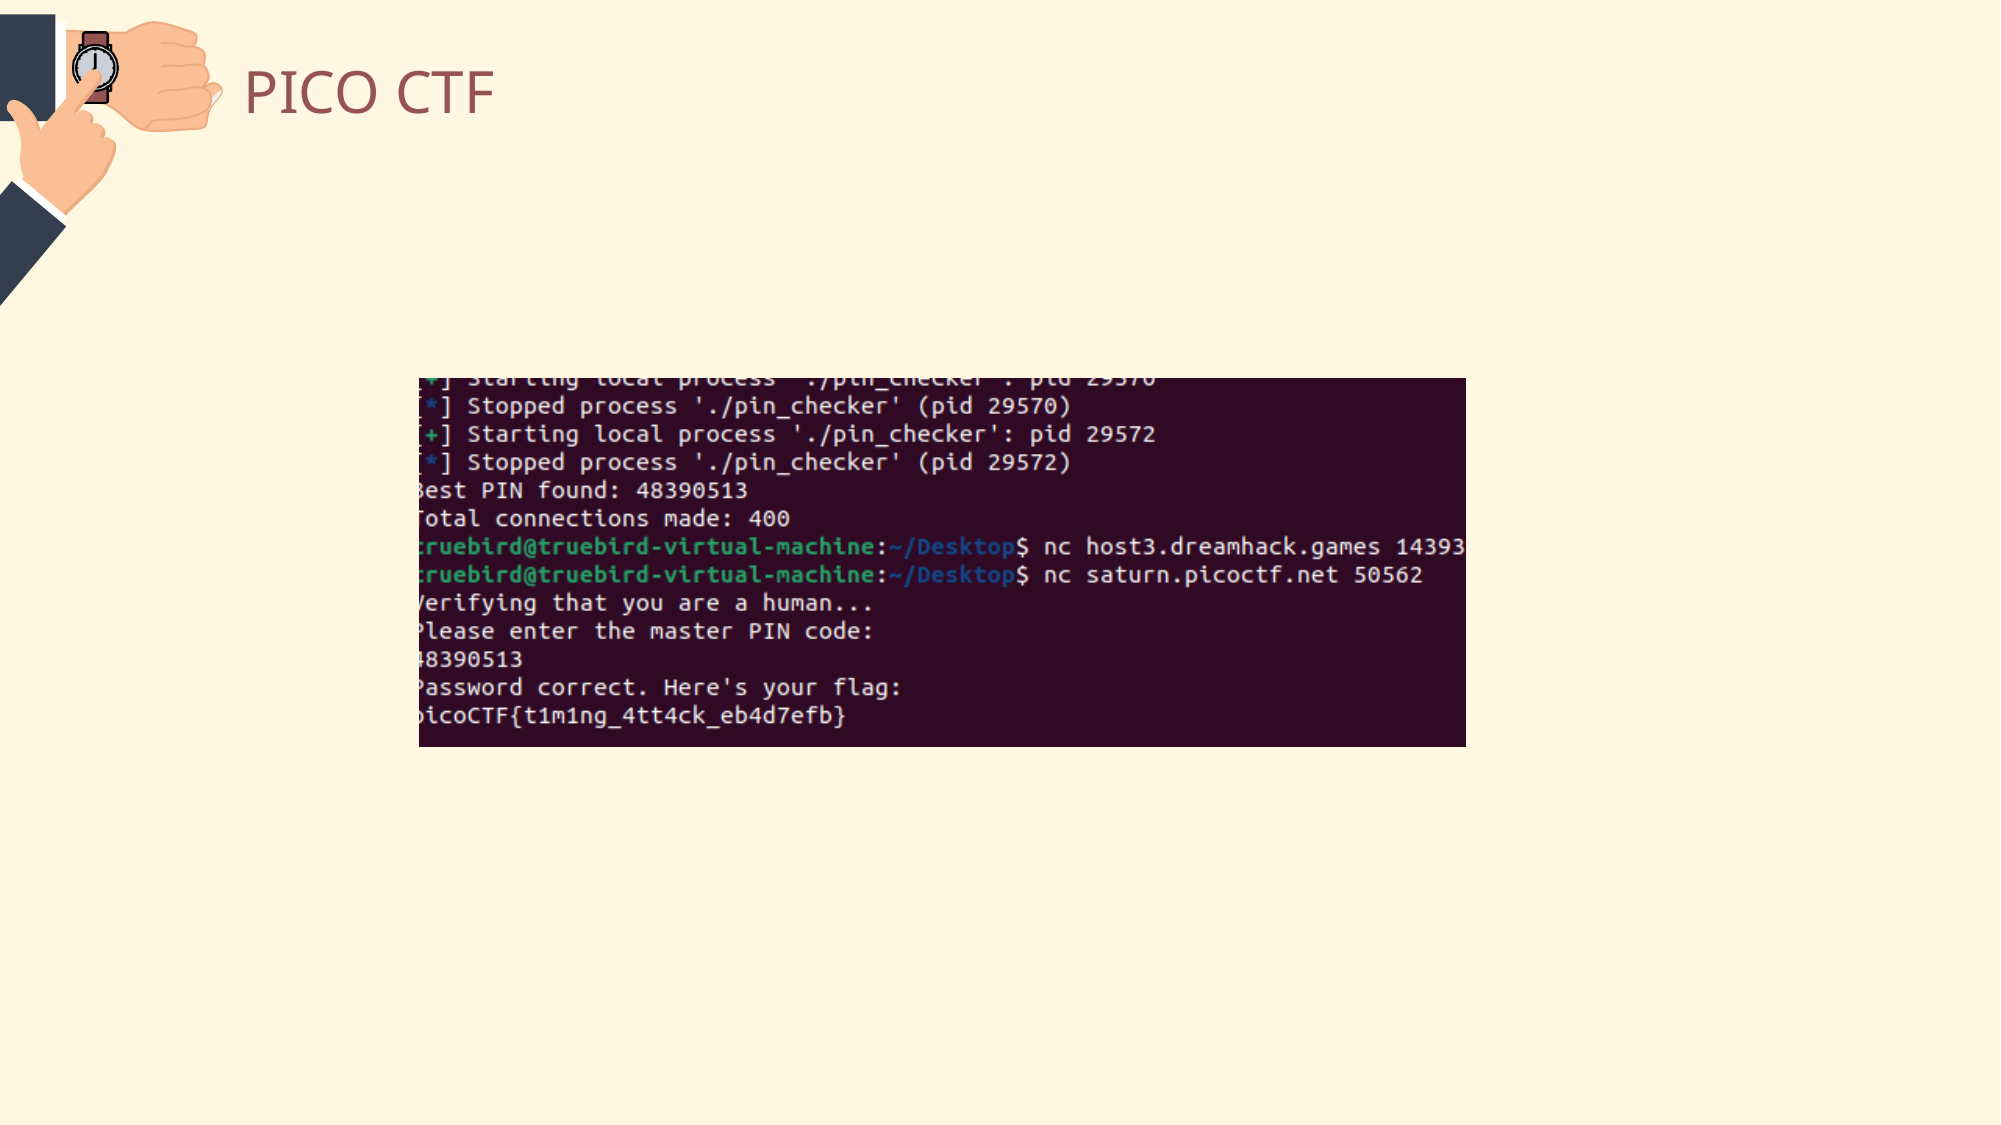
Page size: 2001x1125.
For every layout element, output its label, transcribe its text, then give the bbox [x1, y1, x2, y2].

picture [419, 378, 1466, 747]
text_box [0, 14, 222, 131]
text_box PICO CTF [228, 47, 1139, 133]
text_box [0, 60, 120, 306]
